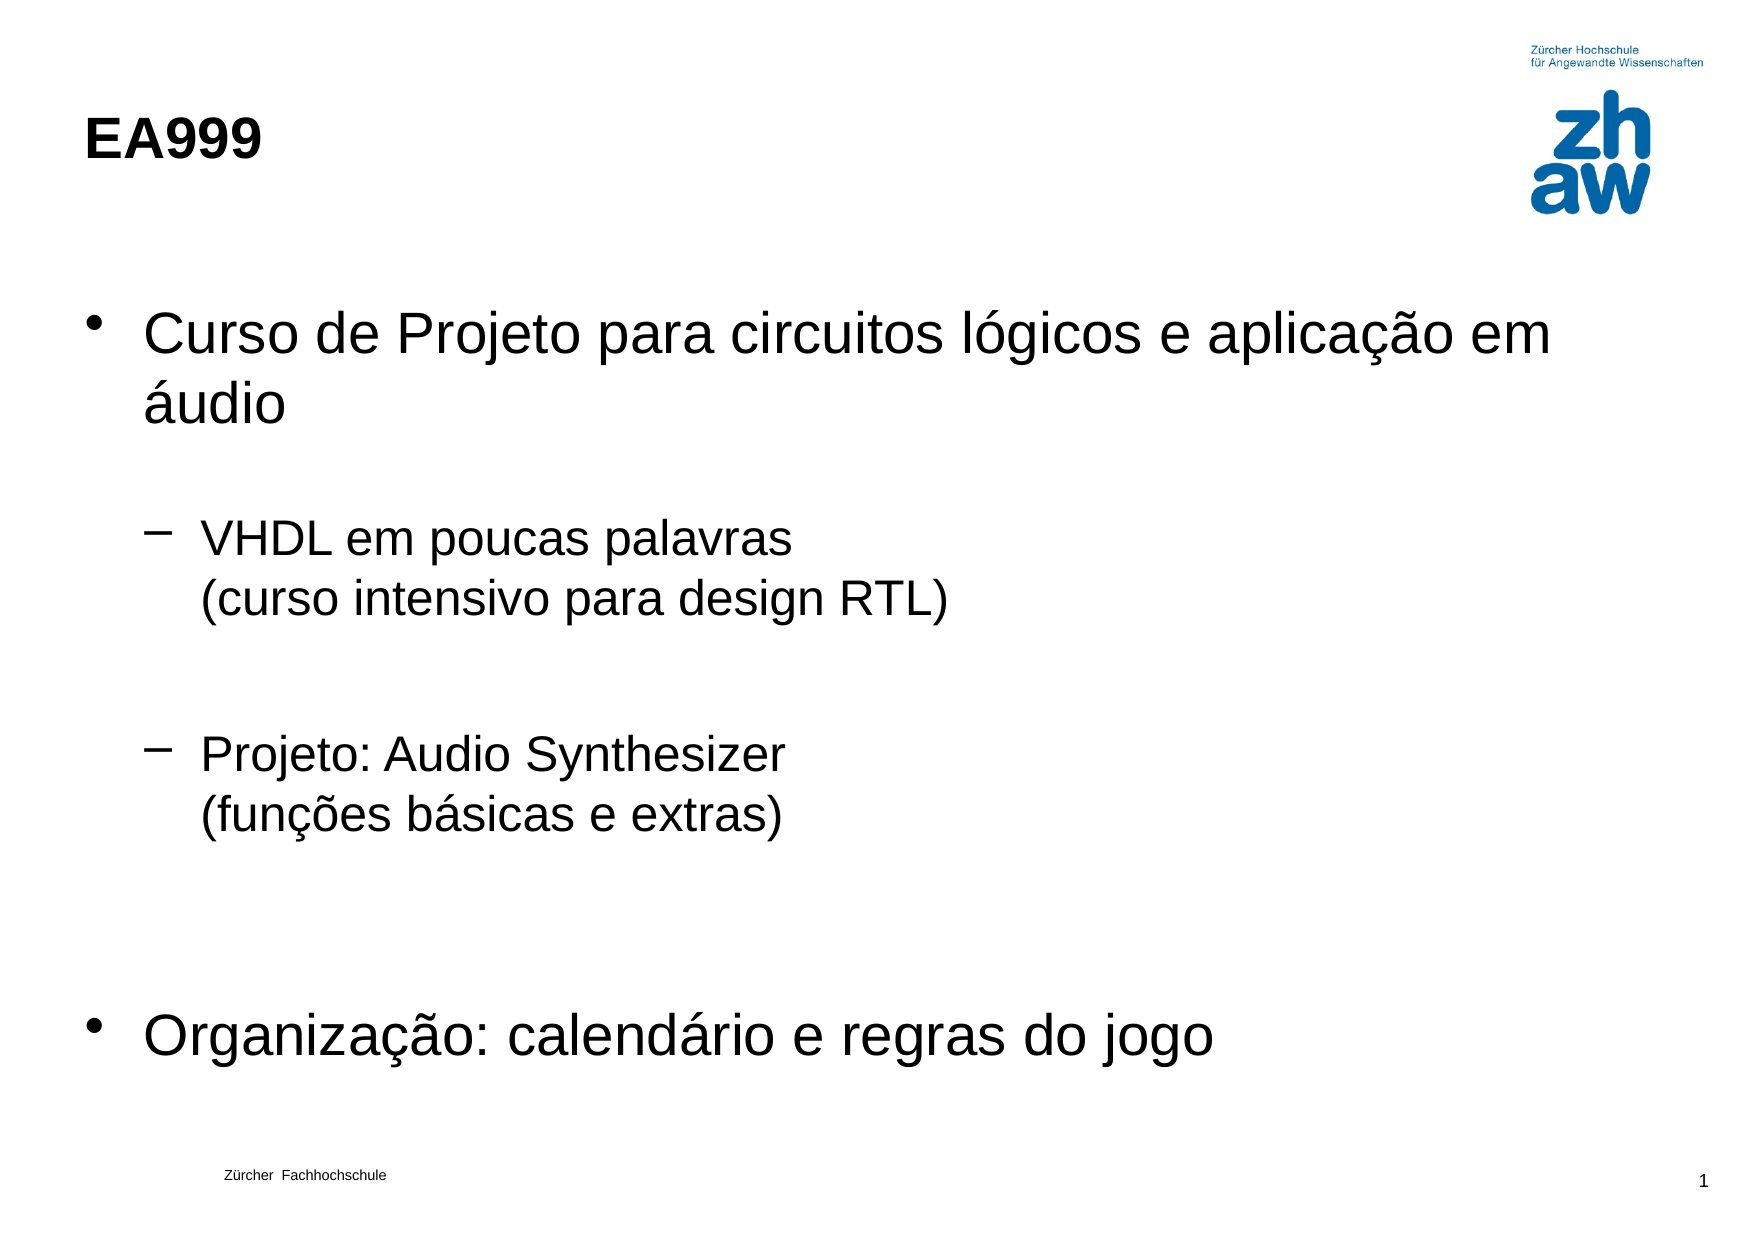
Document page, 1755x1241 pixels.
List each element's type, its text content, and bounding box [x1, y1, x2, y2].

slide_number 1 [1509, 1168, 1710, 1201]
picture [1527, 41, 1706, 218]
title EA999 [84, 103, 1325, 220]
list Curso de Projeto para circuitos lógicos e aplicação em áudio VHDL em poucas palavras (curso intensivo para design RTL) Projeto: Audio Synthesizer (funções básicas e extras) Organização: calendário e regras do jogo [84, 295, 1667, 1063]
